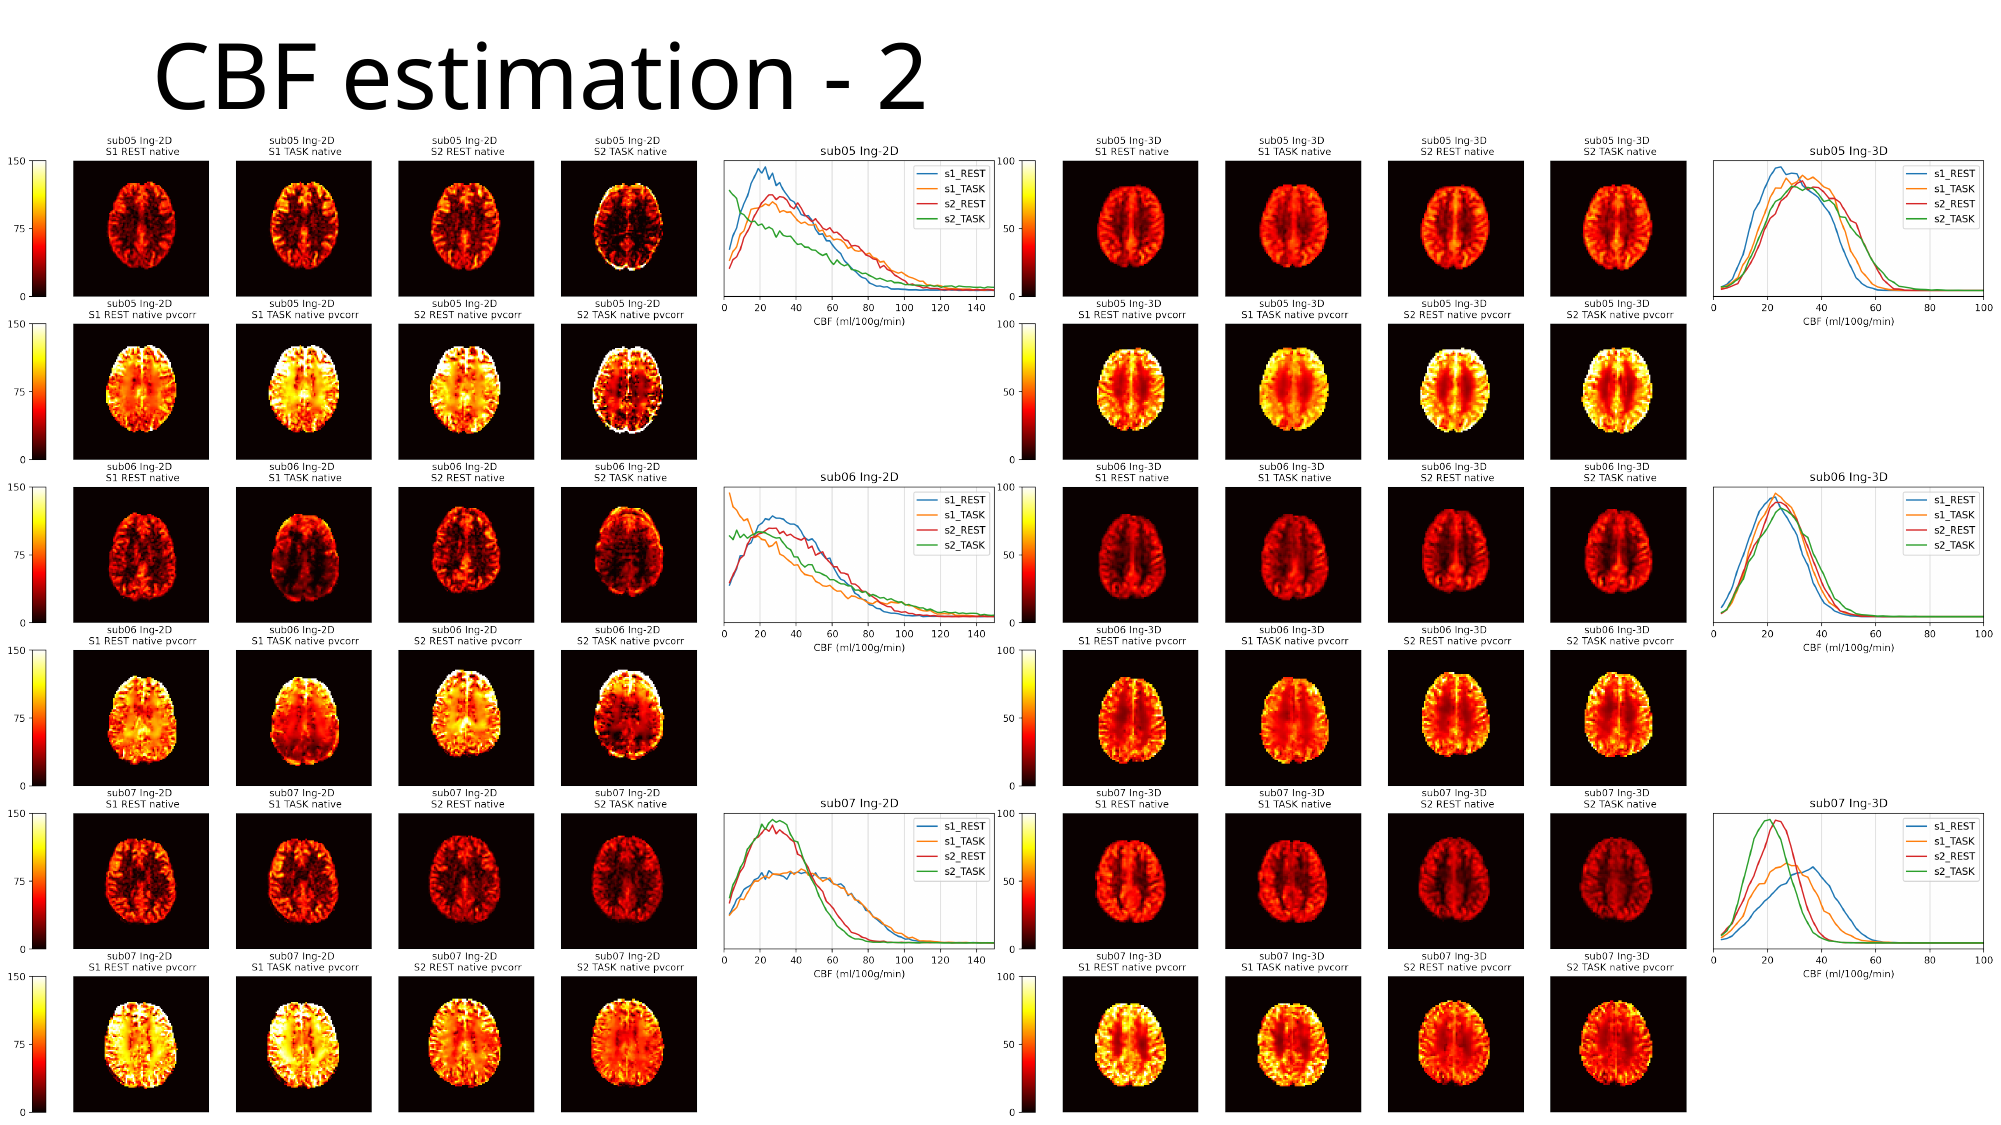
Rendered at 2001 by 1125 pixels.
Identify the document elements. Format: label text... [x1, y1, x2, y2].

title CBF estimation - 2 [137, 0, 1863, 129]
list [0, 129, 2000, 1125]
